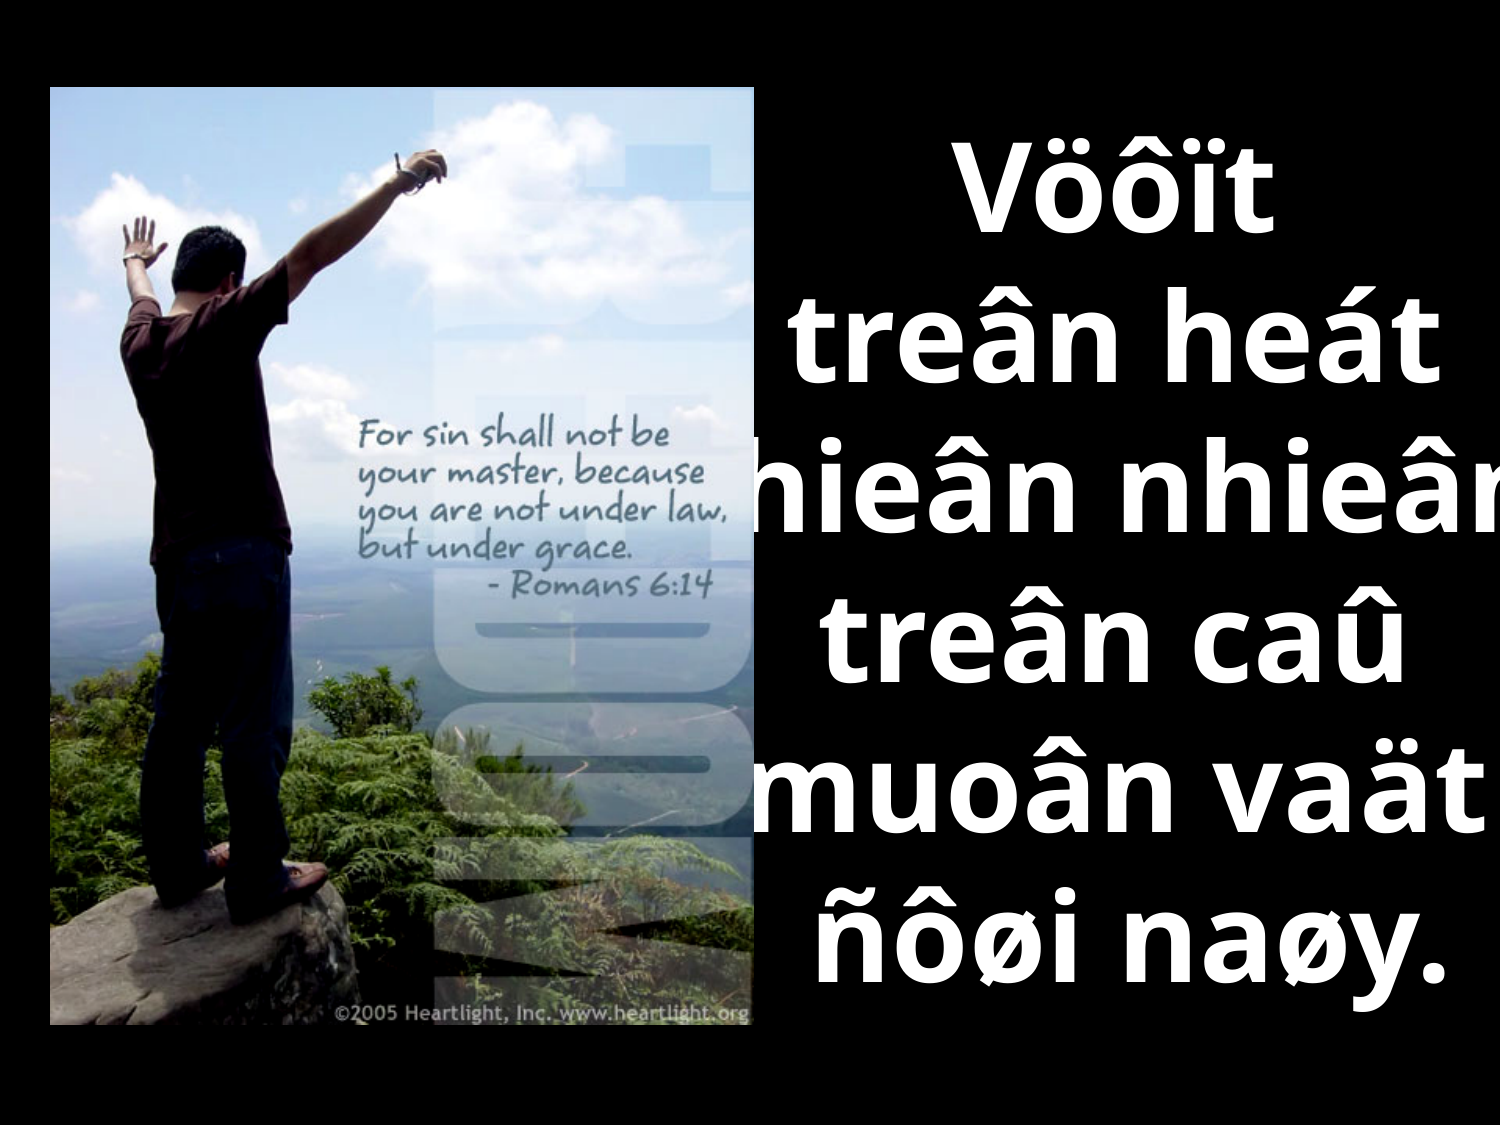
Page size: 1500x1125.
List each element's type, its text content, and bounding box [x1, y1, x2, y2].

text_box Vöôït treân heát thieân nhieân, treân caû muoân vaät ñôøi naøy. [799, 99, 1463, 1013]
picture [49, 87, 754, 1026]
